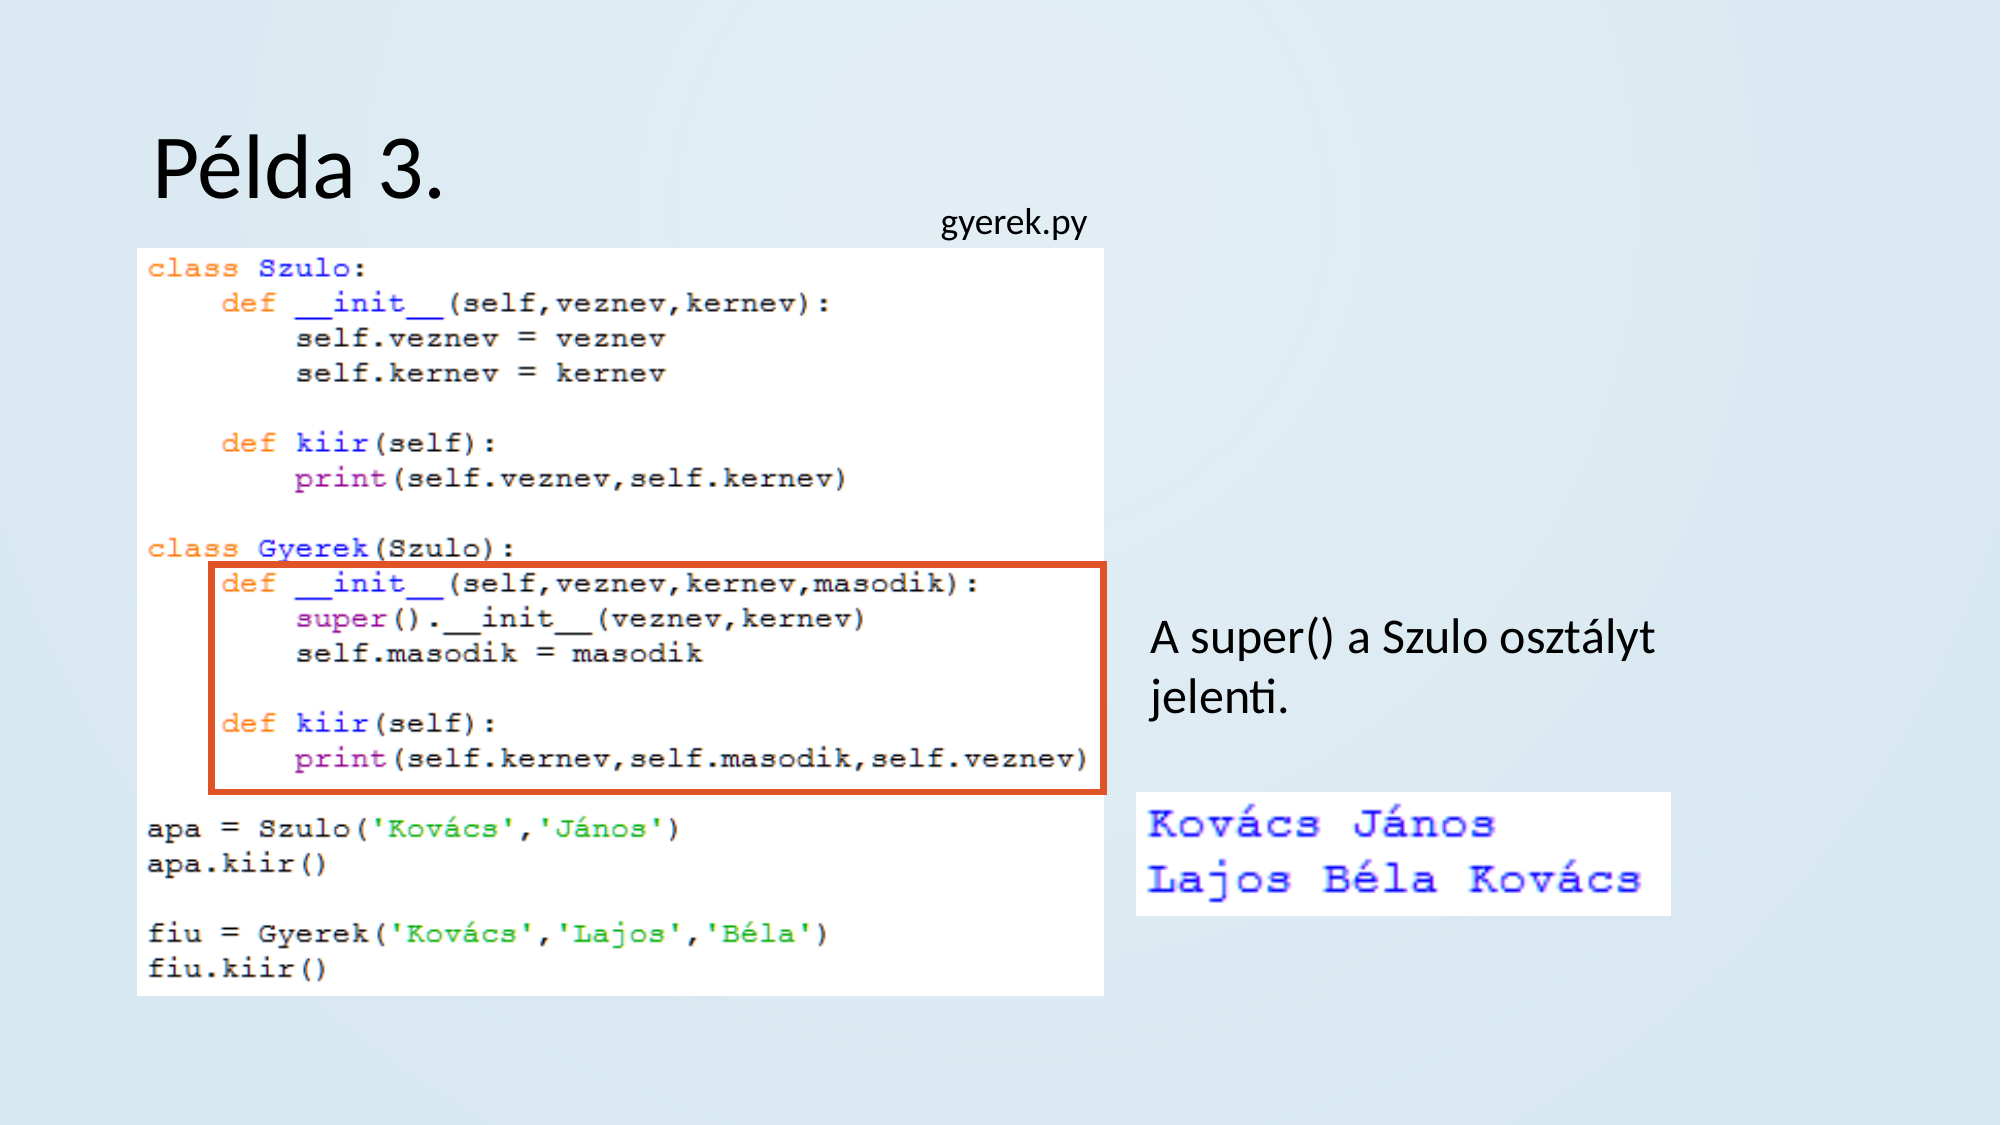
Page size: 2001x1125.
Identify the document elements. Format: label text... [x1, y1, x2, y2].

text_box gyerek.py [925, 189, 1103, 248]
picture [1136, 792, 1671, 916]
title Példa 3. [137, 59, 1863, 278]
picture [137, 248, 1104, 996]
text_box A super() a Szulo osztályt jelenti. [1136, 595, 1711, 731]
